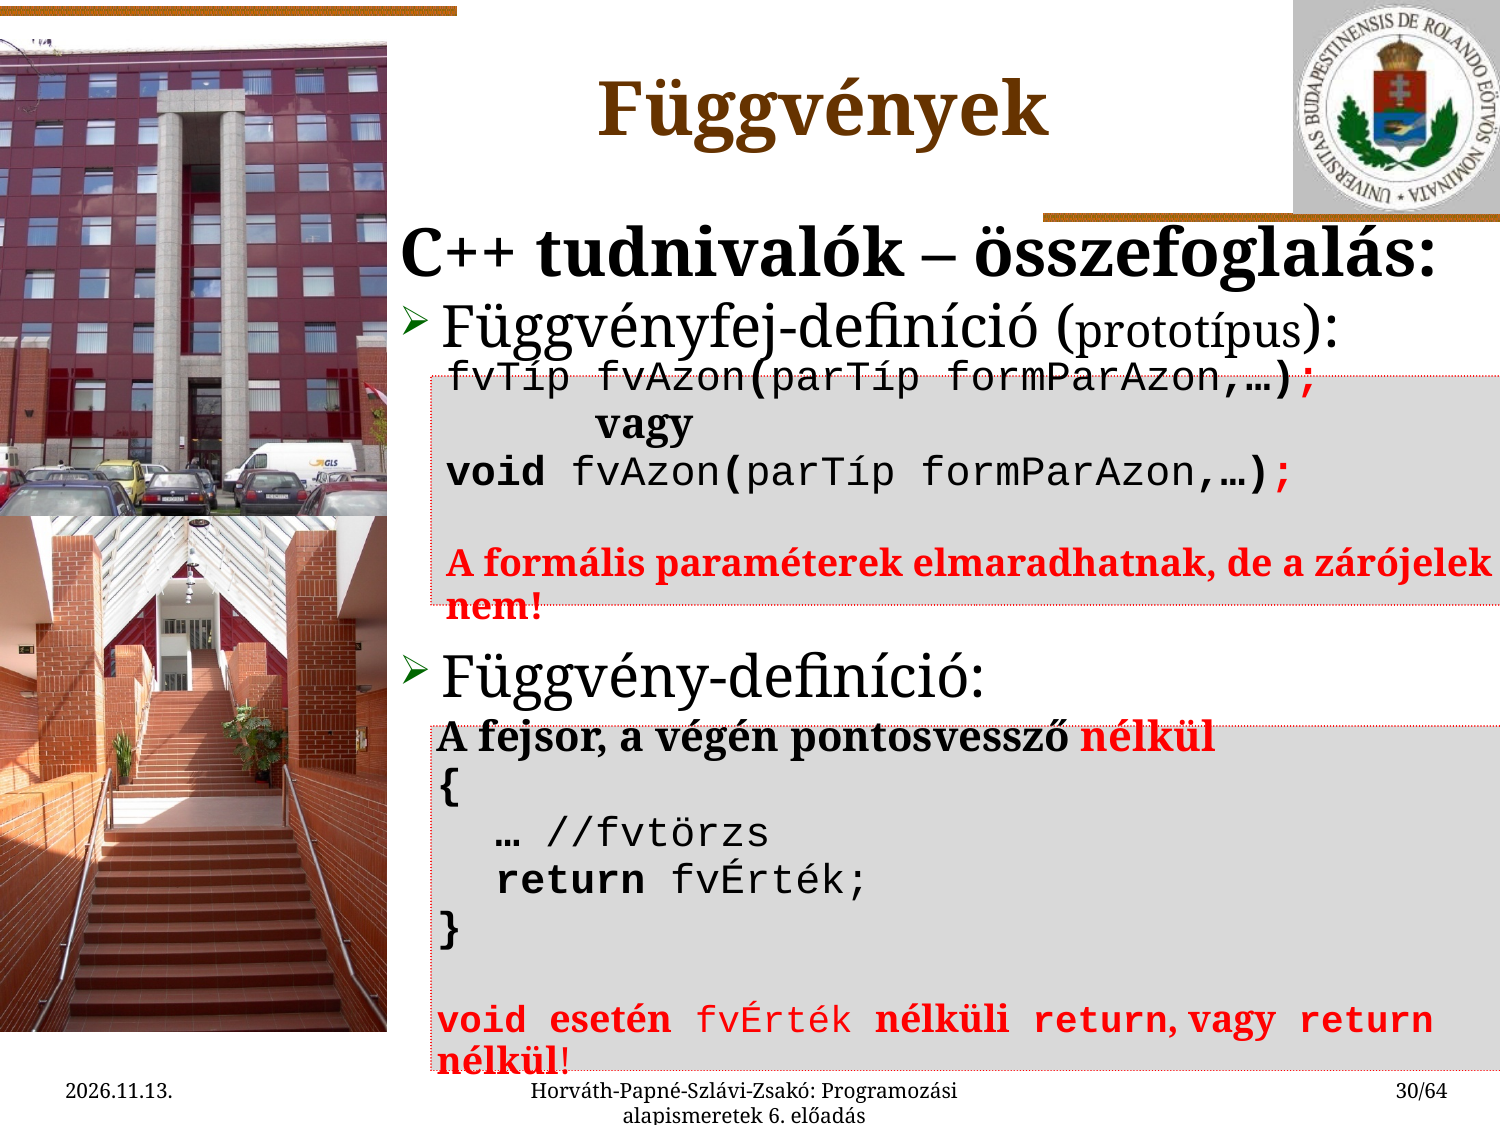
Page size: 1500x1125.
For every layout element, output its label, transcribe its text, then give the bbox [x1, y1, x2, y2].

text_box fvTíp fvAzon(parTíp formParAzon,…); vagy void fvAzon(parTíp formParAzon,…); A formális paraméterek elmaradhatnak, de a zárójelek nem! [430, 376, 1500, 605]
text_box Függvények [398, 14, 1249, 197]
text_box A fejsor, a végén pontosvessző nélkül { … //fvtörzs return fvÉrték; } void esetén fvÉrték nélküli return, vagy return nélkül! [430, 726, 1500, 1071]
slide_number 30/64 [1149, 1071, 1463, 1125]
picture [0, 0, 457, 24]
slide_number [50, 1070, 363, 1125]
footer Horváth-Papné-Szlávi-Zsakó: Programozási alapismeretek 6. előadás [442, 1071, 1046, 1125]
picture [0, 39, 387, 1032]
list C++ tudnivalók – összefoglalás: Függvényfej-definíció (prototípus): Függvény-definíció: [384, 207, 1500, 1059]
picture [1043, 0, 1500, 207]
